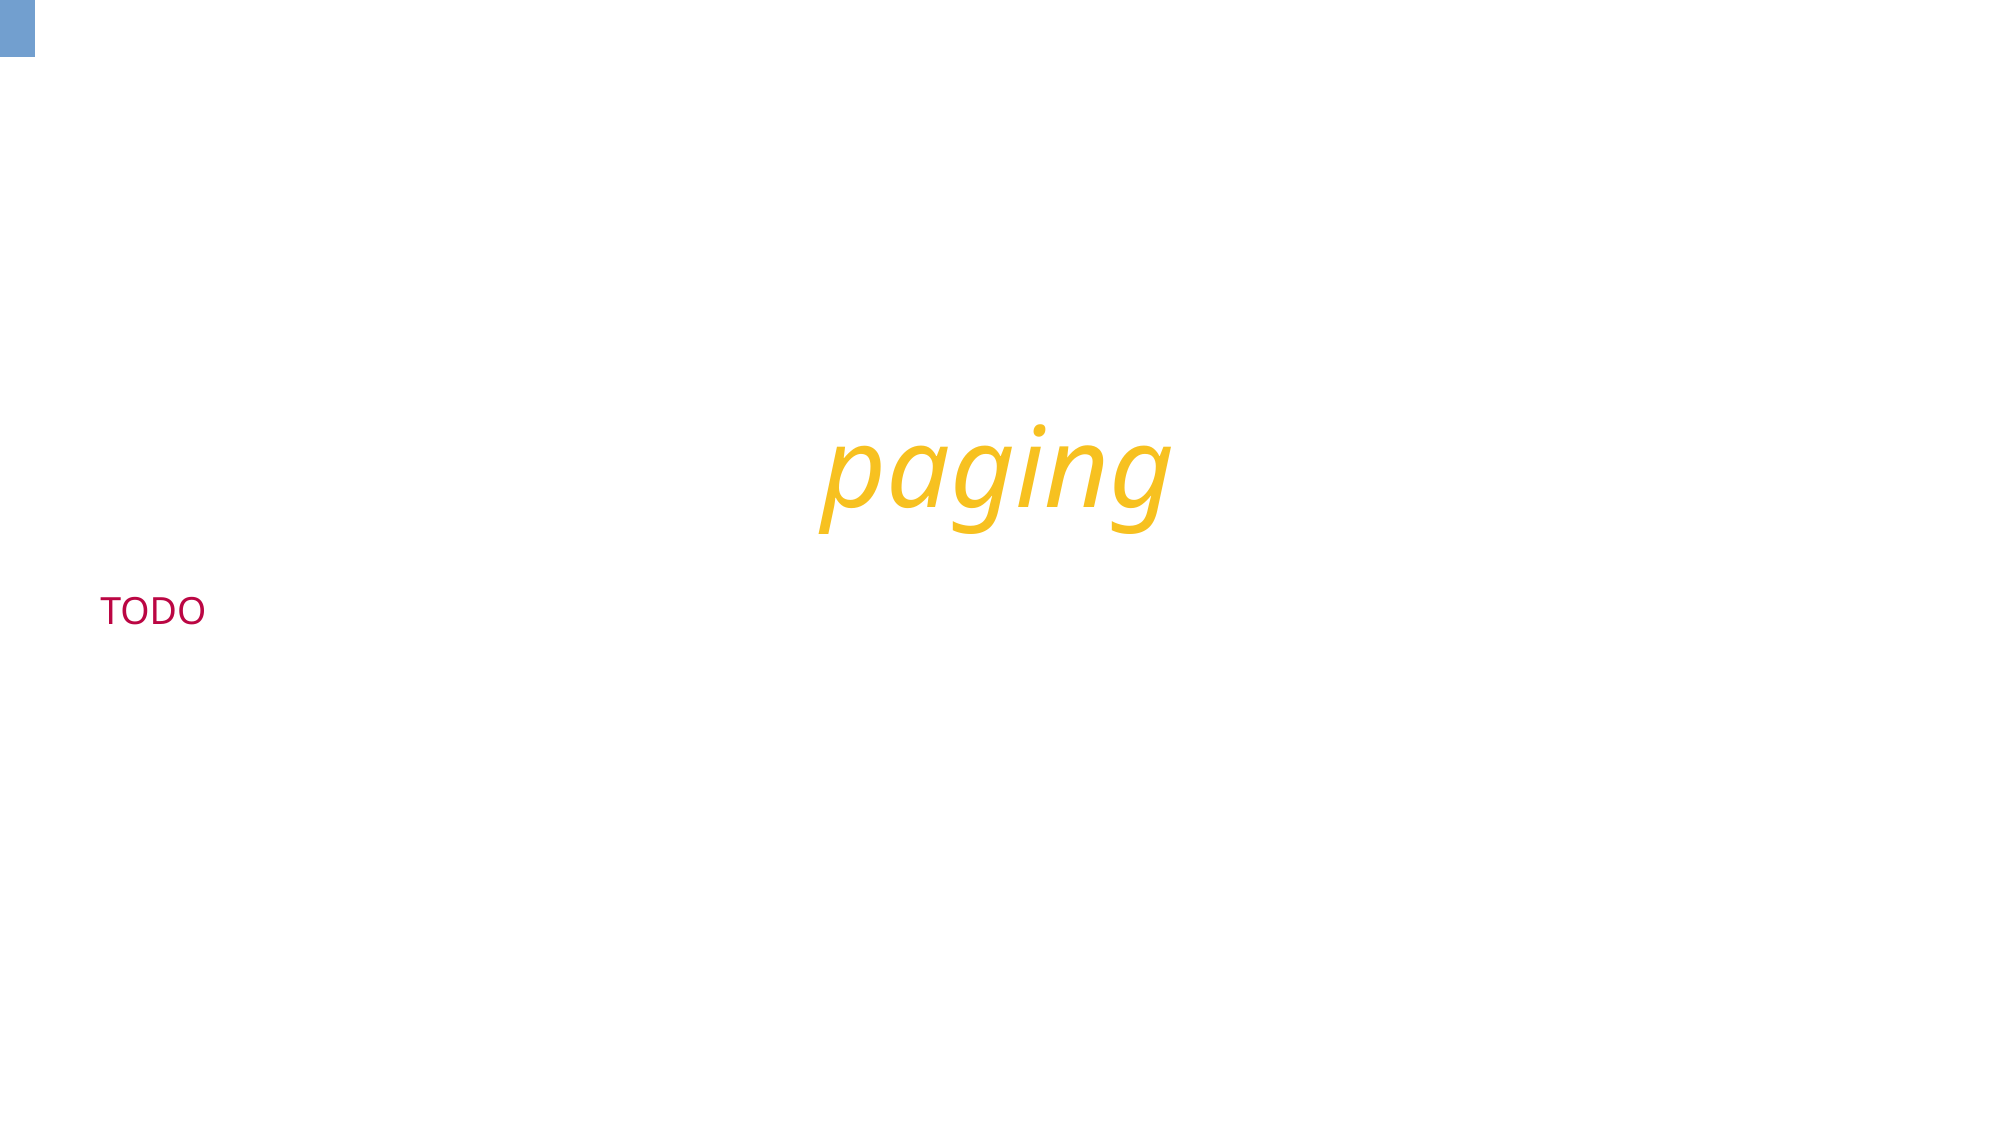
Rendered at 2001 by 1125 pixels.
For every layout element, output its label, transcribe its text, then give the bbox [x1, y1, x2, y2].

text_box paging [275, 387, 1722, 538]
text_box TODO [85, 579, 1899, 639]
